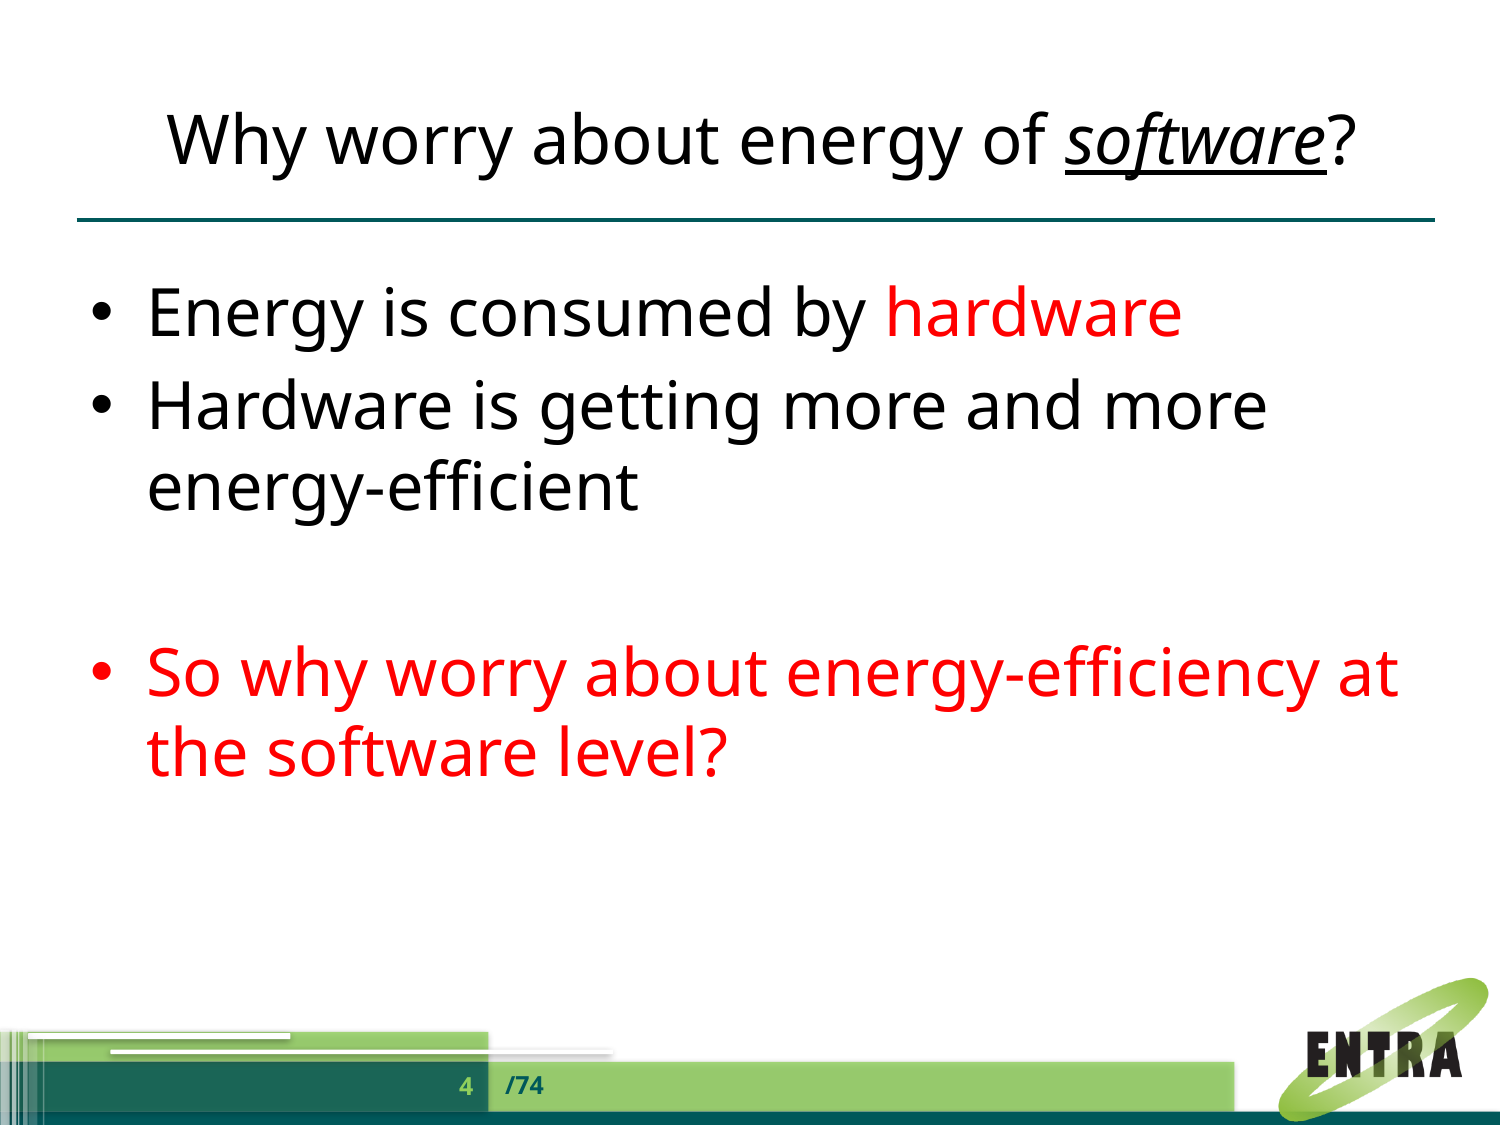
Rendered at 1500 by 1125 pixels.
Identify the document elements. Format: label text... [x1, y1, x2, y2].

footer /74 [490, 1056, 1235, 1117]
slide_number 4 [383, 1057, 489, 1118]
picture [1271, 969, 1495, 1125]
title Why worry about energy of software? [41, 66, 1483, 209]
list Energy is consumed by hardware Hardware is getting more and more energy-efficient So why worry about energy-efficiency at the software level? [75, 262, 1425, 1005]
